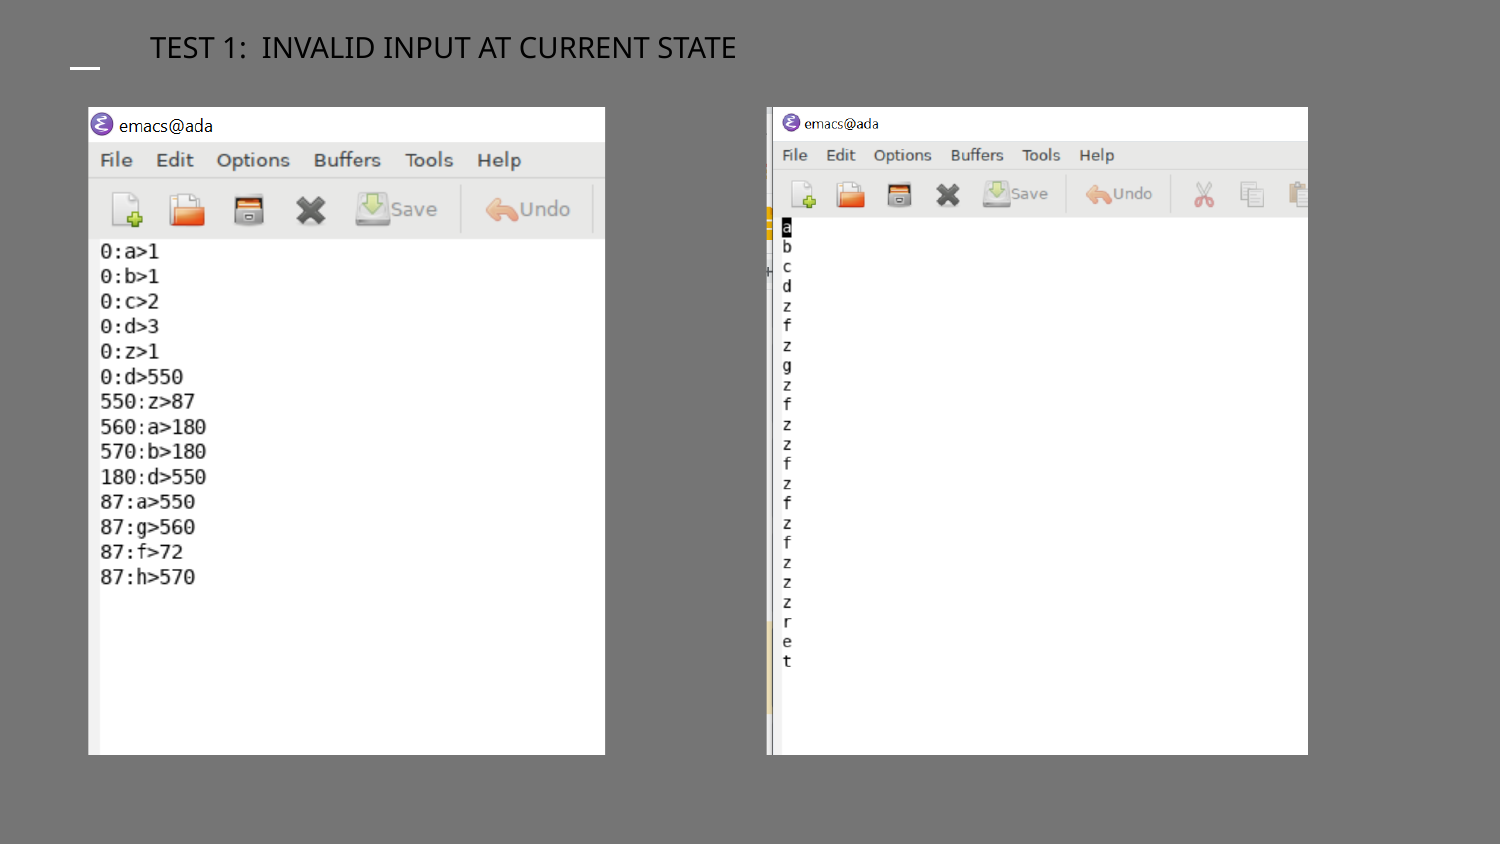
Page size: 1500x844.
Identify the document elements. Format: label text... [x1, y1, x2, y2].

picture [766, 107, 1309, 755]
picture [88, 107, 606, 755]
text_box TEST 1: INVALID INPUT AT CURRENT STATE [135, 14, 1042, 81]
